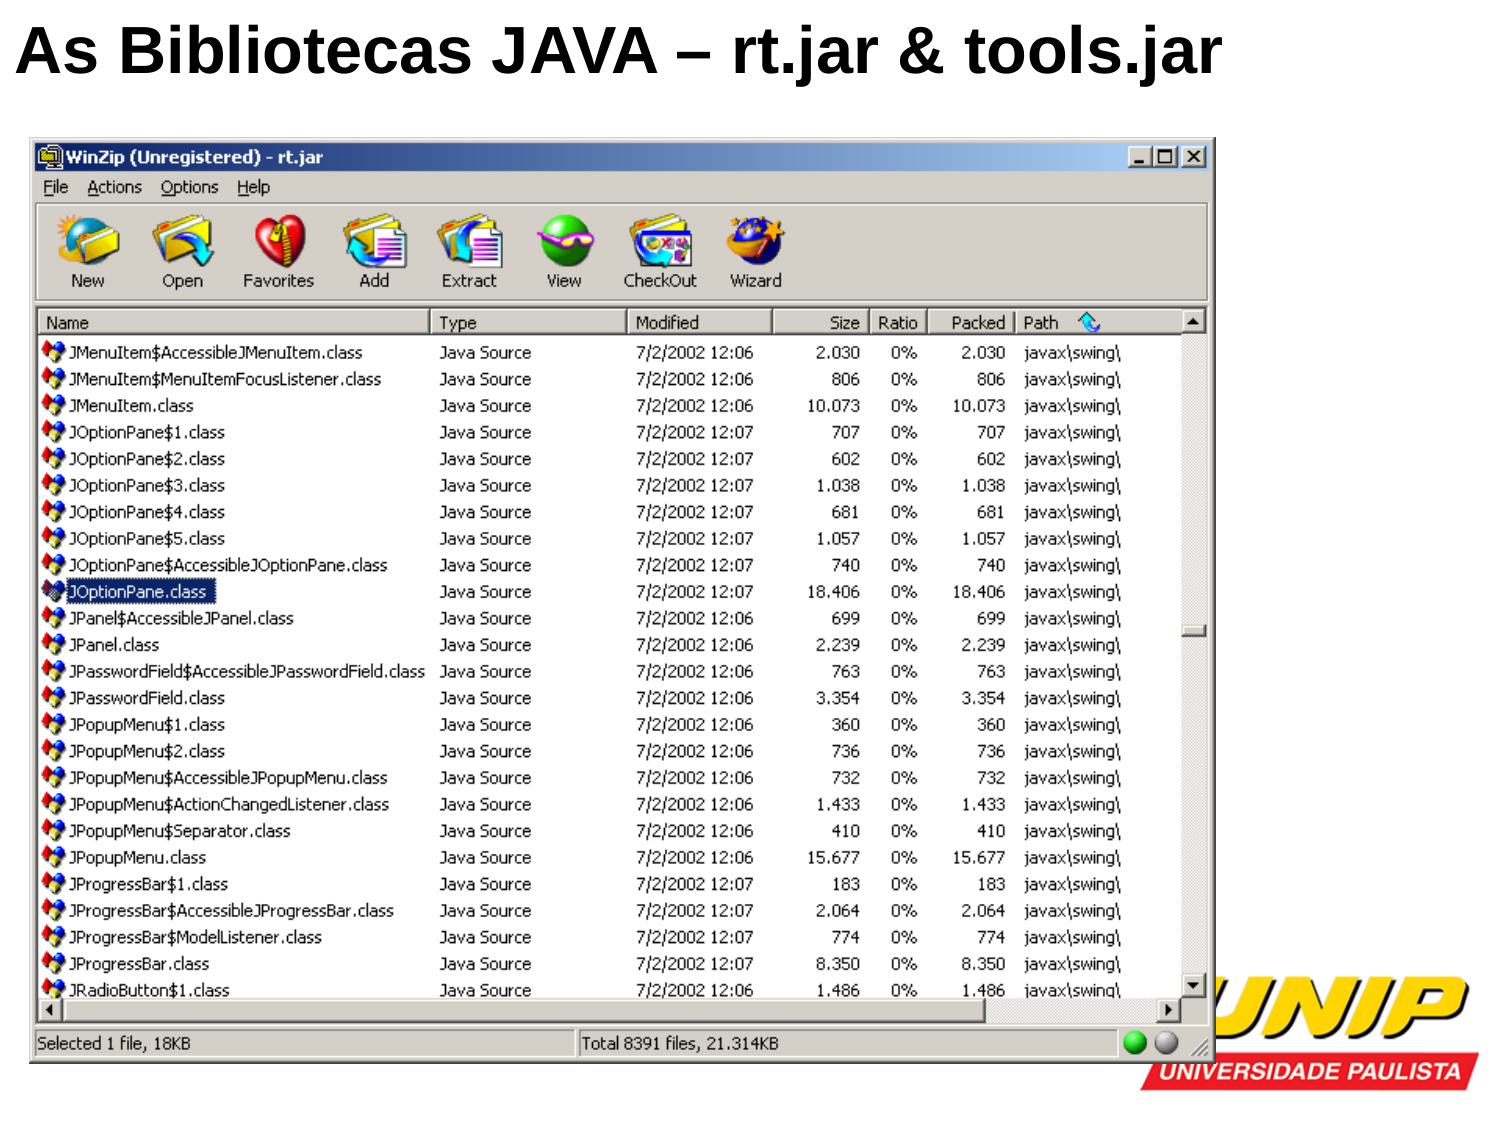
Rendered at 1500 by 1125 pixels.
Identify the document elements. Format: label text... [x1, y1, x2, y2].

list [29, 136, 1216, 1064]
text_box As Bibliotecas JAVA – rt.jar & tools.jar [0, 0, 1500, 95]
picture [1139, 967, 1480, 1096]
